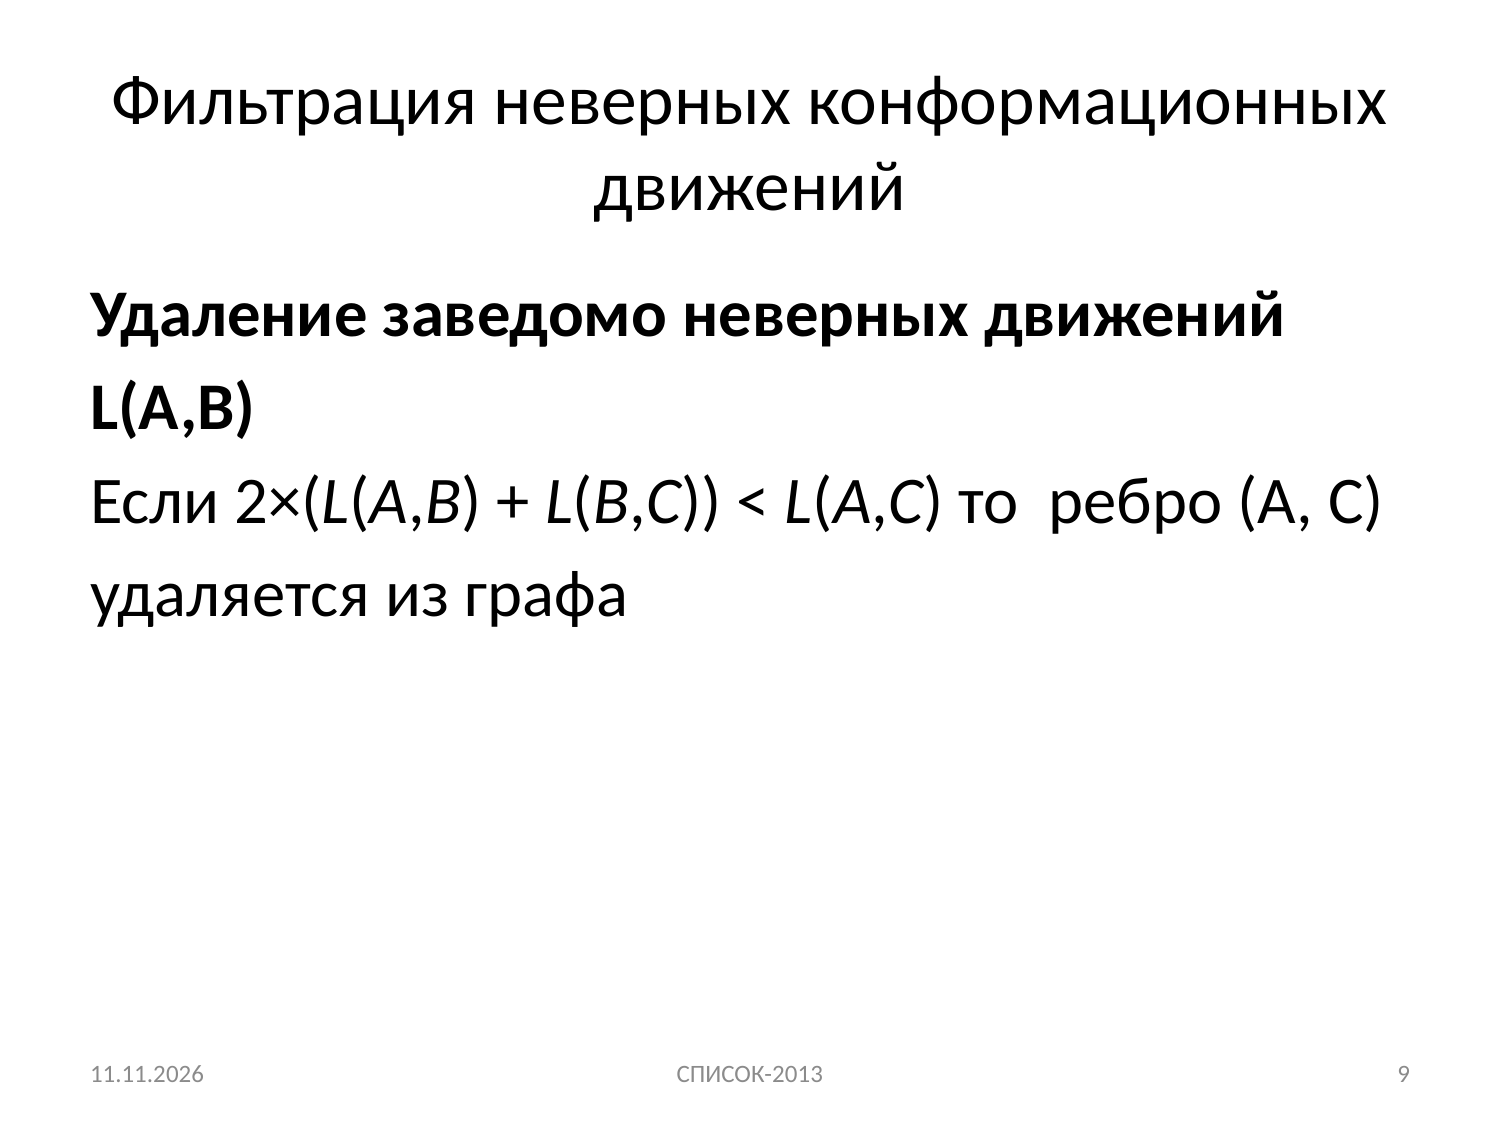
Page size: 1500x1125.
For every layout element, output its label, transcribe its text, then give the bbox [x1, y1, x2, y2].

footer СПИСОК-2013 [512, 1042, 988, 1103]
title Фильтрация неверных конформационных движений [75, 45, 1425, 233]
slide_number 9 [1074, 1042, 1425, 1103]
list Удаление заведомо неверных движений L(A,B) Если 2×(L(A,B) + L(B,C)) < L(A,C) то ребро (А, С) удаляется из графа [75, 262, 1425, 1005]
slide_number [75, 1042, 425, 1103]
